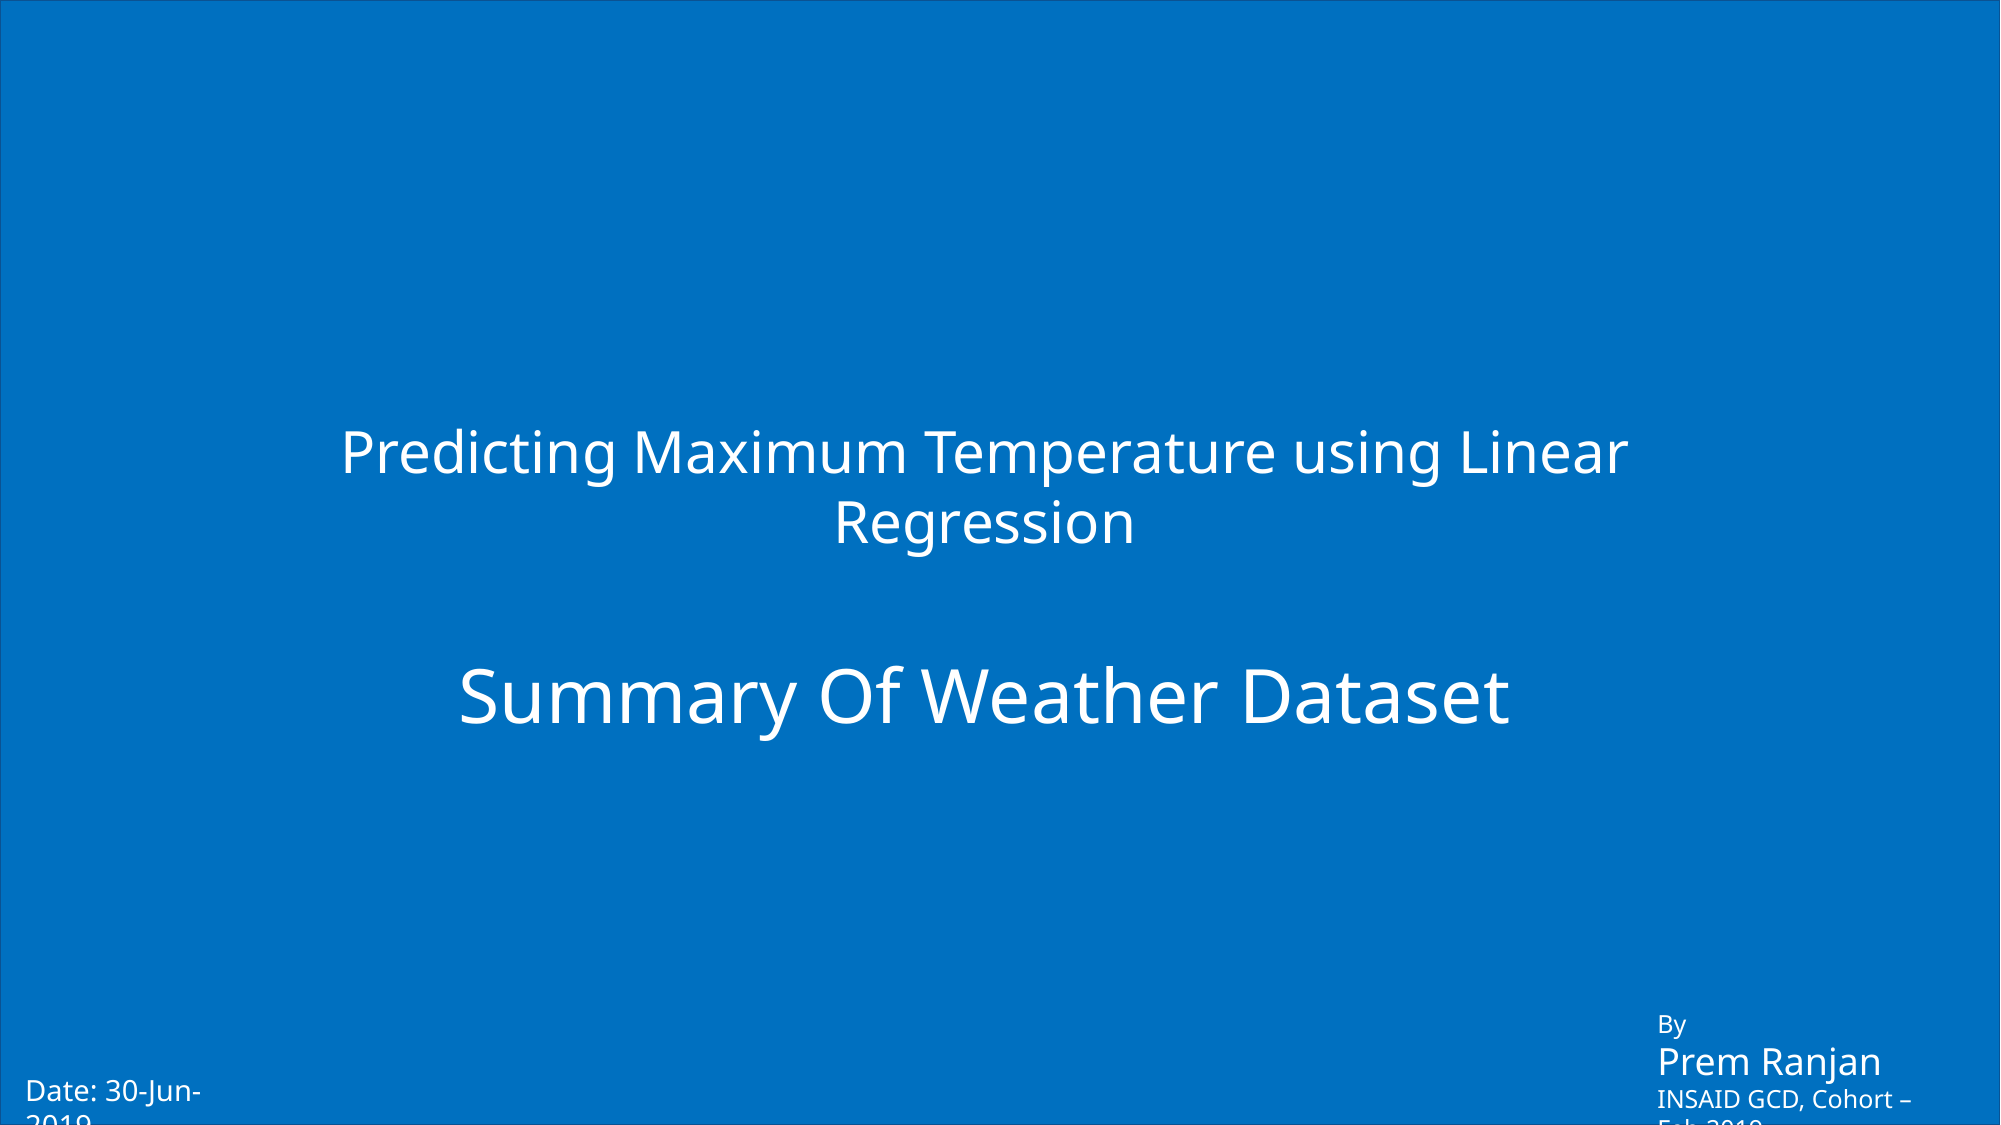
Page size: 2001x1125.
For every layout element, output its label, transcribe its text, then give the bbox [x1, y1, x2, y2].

text_box Date: 30-Jun-2019 [10, 1064, 267, 1125]
text_box [0, 0, 2000, 1125]
text_box By Prem Ranjan INSAID GCD, Cohort – Feb 2019 [1642, 1000, 1973, 1125]
text_box Predicting Maximum Temperature using Linear Regression Summary Of Weather Dataset [287, 408, 1682, 747]
